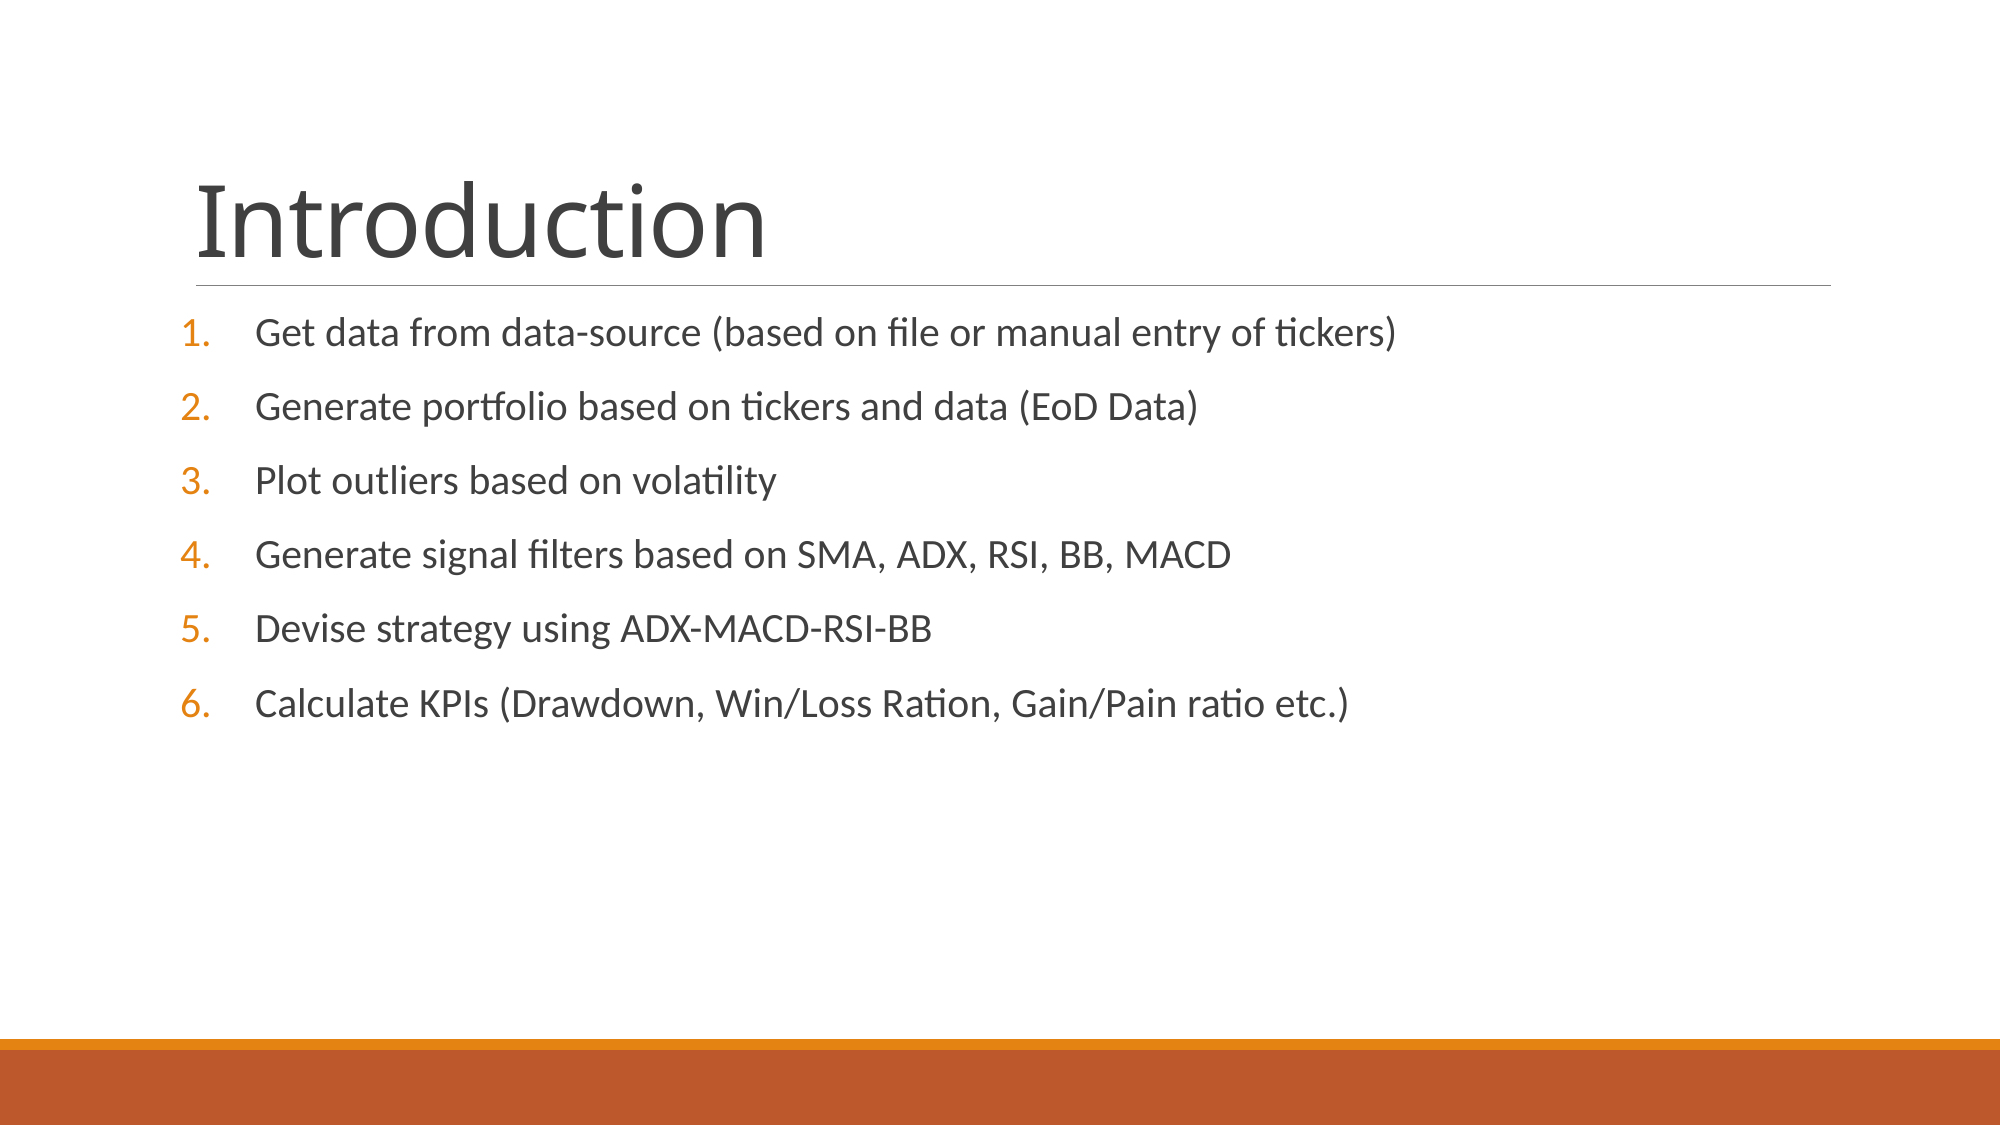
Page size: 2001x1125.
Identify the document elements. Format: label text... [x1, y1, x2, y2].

title Introduction [180, 47, 1830, 285]
list Get data from data-source (based on file or manual entry of tickers) Generate portfolio based on tickers and data (EoD Data) Plot outliers based on volatility Generate signal filters based on SMA, ADX, RSI, BB, MACD Devise strategy using ADX-MACD-RSI-BB Calculate KPIs (Drawdown, Win/Loss Ration, Gain/Pain ratio etc.) [180, 302, 1830, 963]
